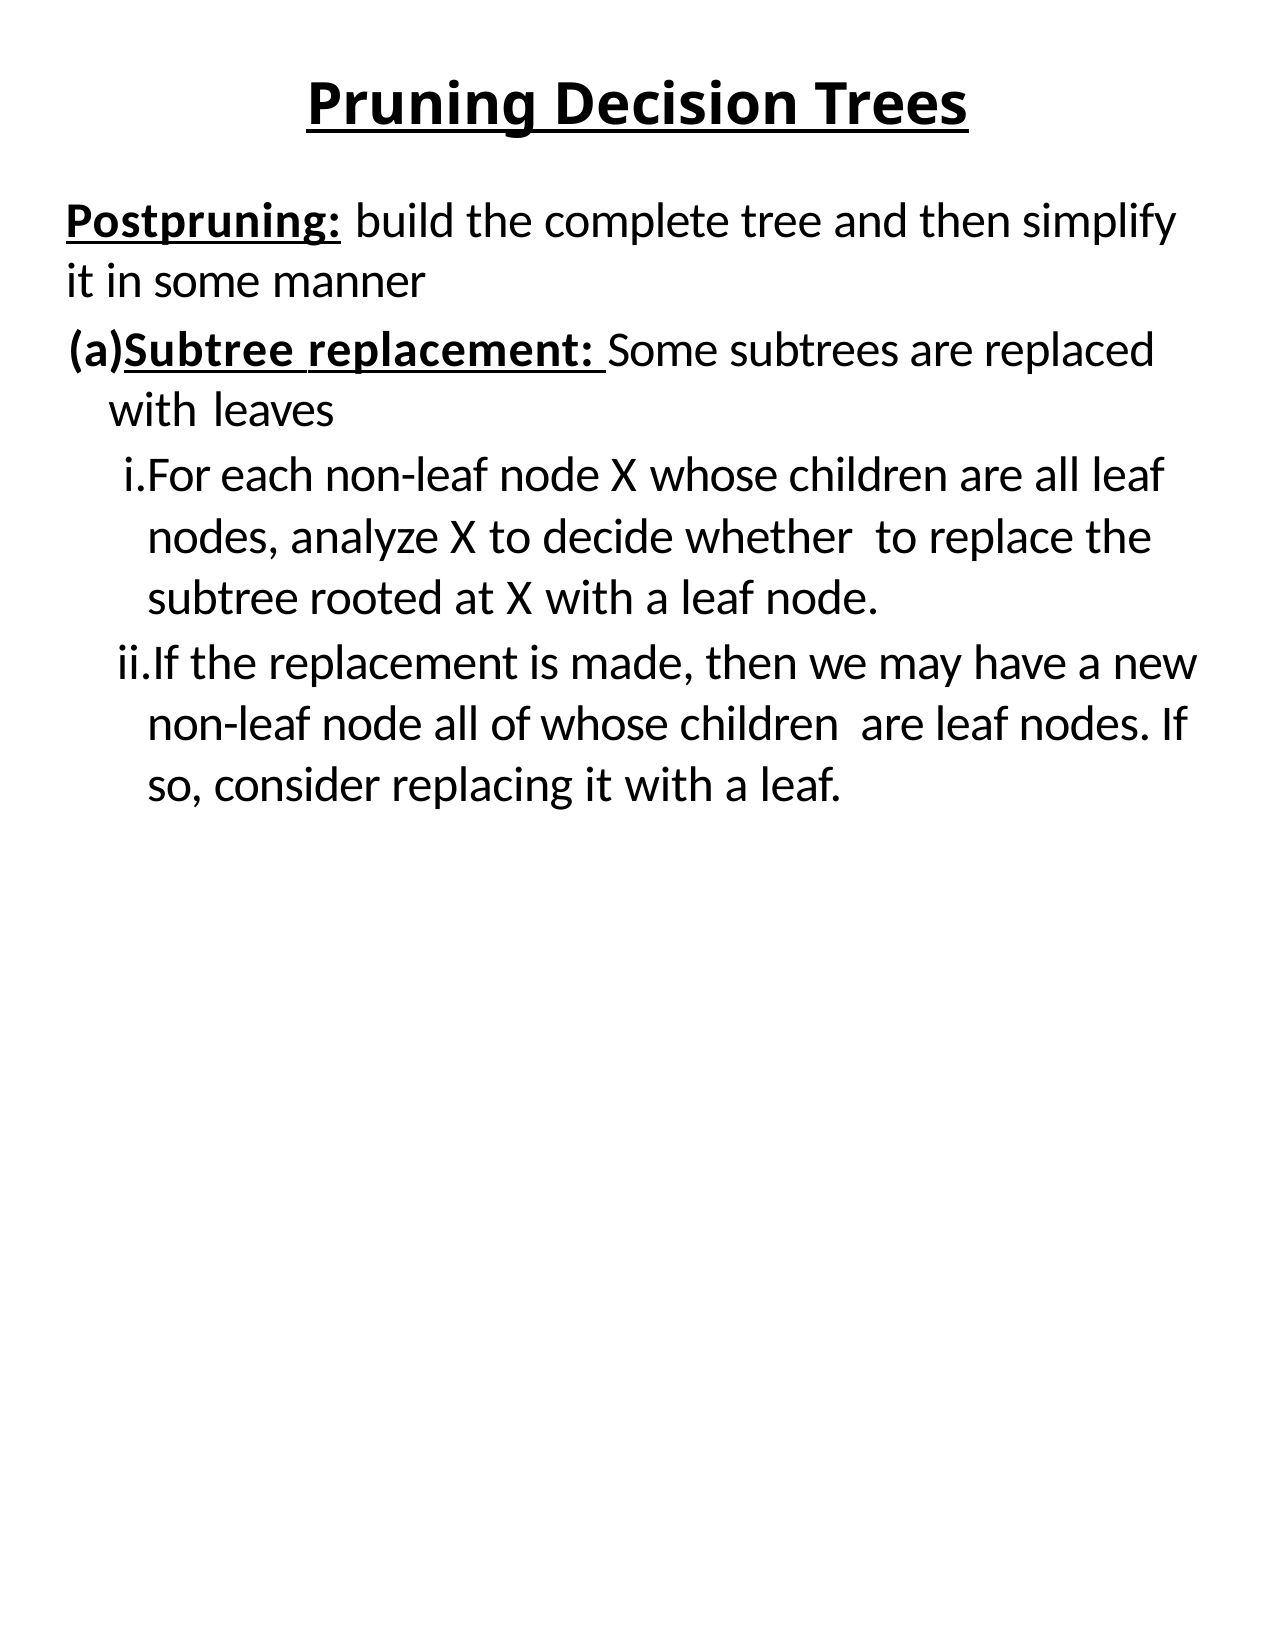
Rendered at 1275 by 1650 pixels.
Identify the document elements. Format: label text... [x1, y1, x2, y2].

list Postpruning: build the complete tree and then simplify it in some manner Subtree replacement: Some subtrees are replaced with leaves For each non-leaf node X whose children are all leaf nodes, analyze X to decide whether to replace the subtree rooted at X with a leaf node. If the replacement is made, then we may have a new non-leaf node all of whose children are leaf nodes. If so, consider replacing it with a leaf. [63, 187, 1212, 819]
title Pruning Decision Trees [63, 66, 1212, 137]
